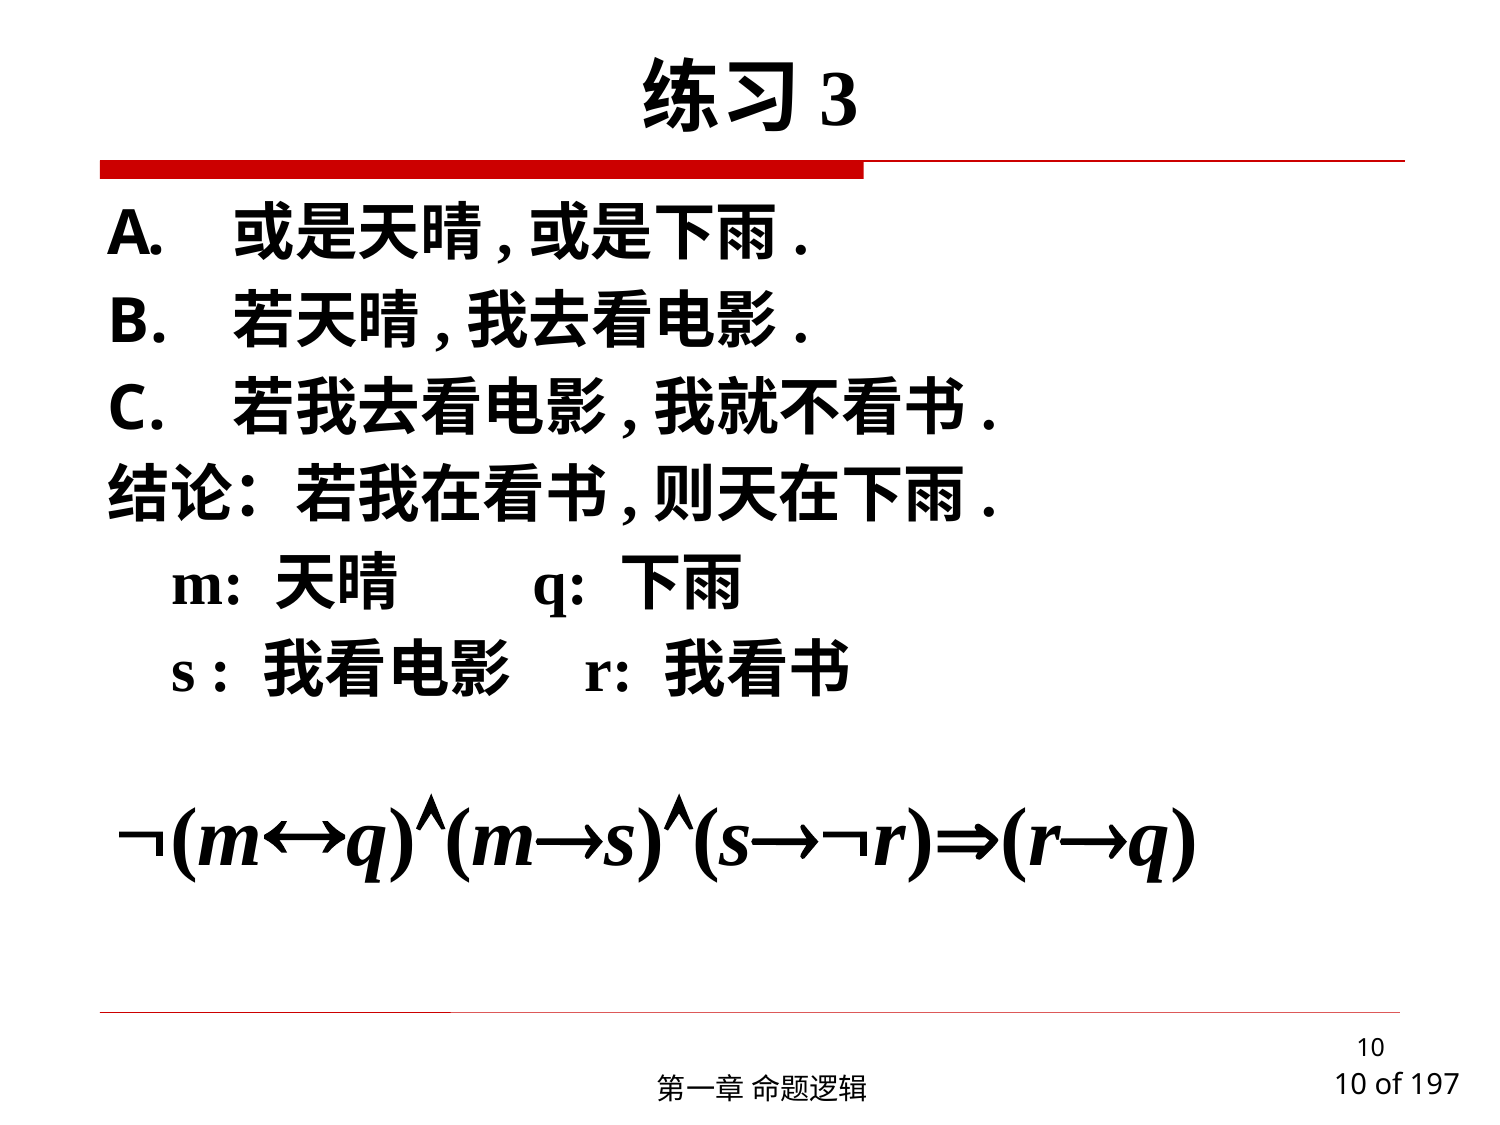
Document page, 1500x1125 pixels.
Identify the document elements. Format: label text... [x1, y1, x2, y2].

text_box (mq)(ms)(sr)(rq) [101, 774, 1213, 890]
text_box 10 of 197 [1162, 1037, 1475, 1113]
title 练习3 [94, 31, 1407, 149]
list 或是天晴,或是下雨. 若天晴,我去看电影. 若我去看电影,我就不看书. 结论：若我在看书,则天在下雨. m: 天晴 q: 下雨 s : 我看电影 r: 我看书 [92, 184, 1406, 988]
slide_number 10 [1074, 1024, 1401, 1103]
text_box 第一章 命题逻辑 [525, 1037, 1000, 1113]
